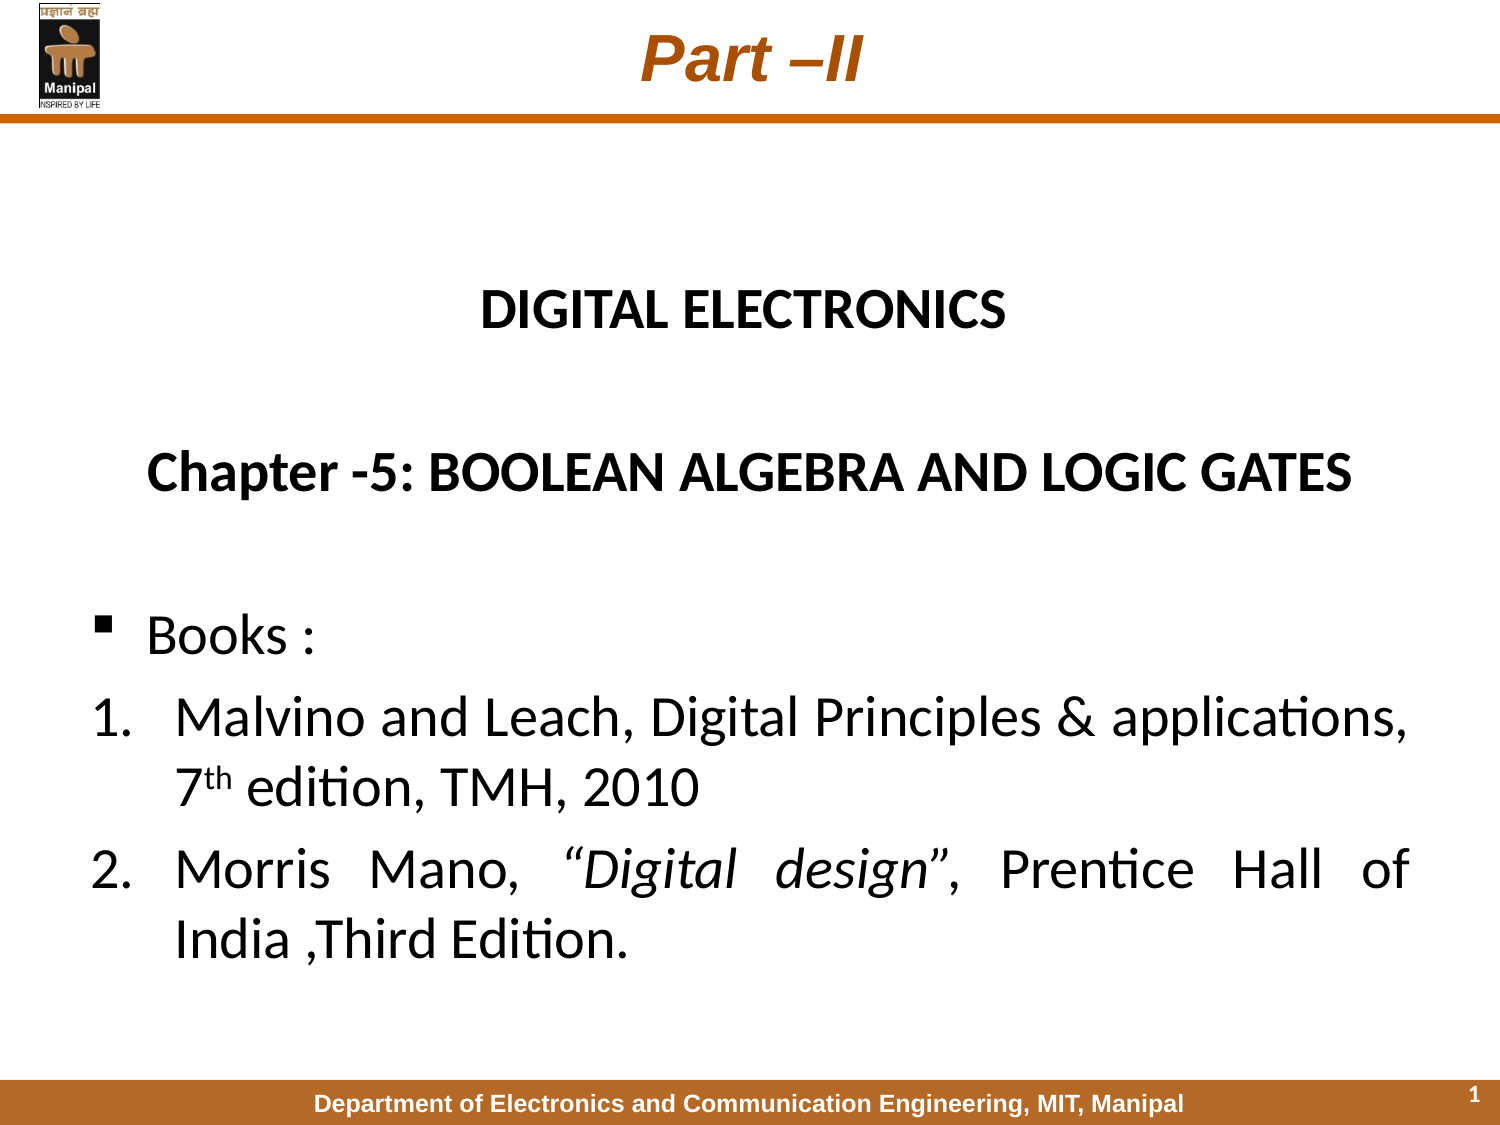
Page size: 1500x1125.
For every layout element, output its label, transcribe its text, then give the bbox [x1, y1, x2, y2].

list DIGITAL ELECTRONICS Chapter -5: BOOLEAN ALGEBRA AND LOGIC GATES Books : Malvino and Leach, Digital Principles & applications, 7th edition, TMH, 2010 Morris Mano, “Digital design”, Prentice Hall of India ,Third Edition. [75, 262, 1425, 1005]
slide_number 1 [1145, 1062, 1496, 1123]
title Part –II [77, 0, 1428, 124]
picture [39, 3, 77, 108]
